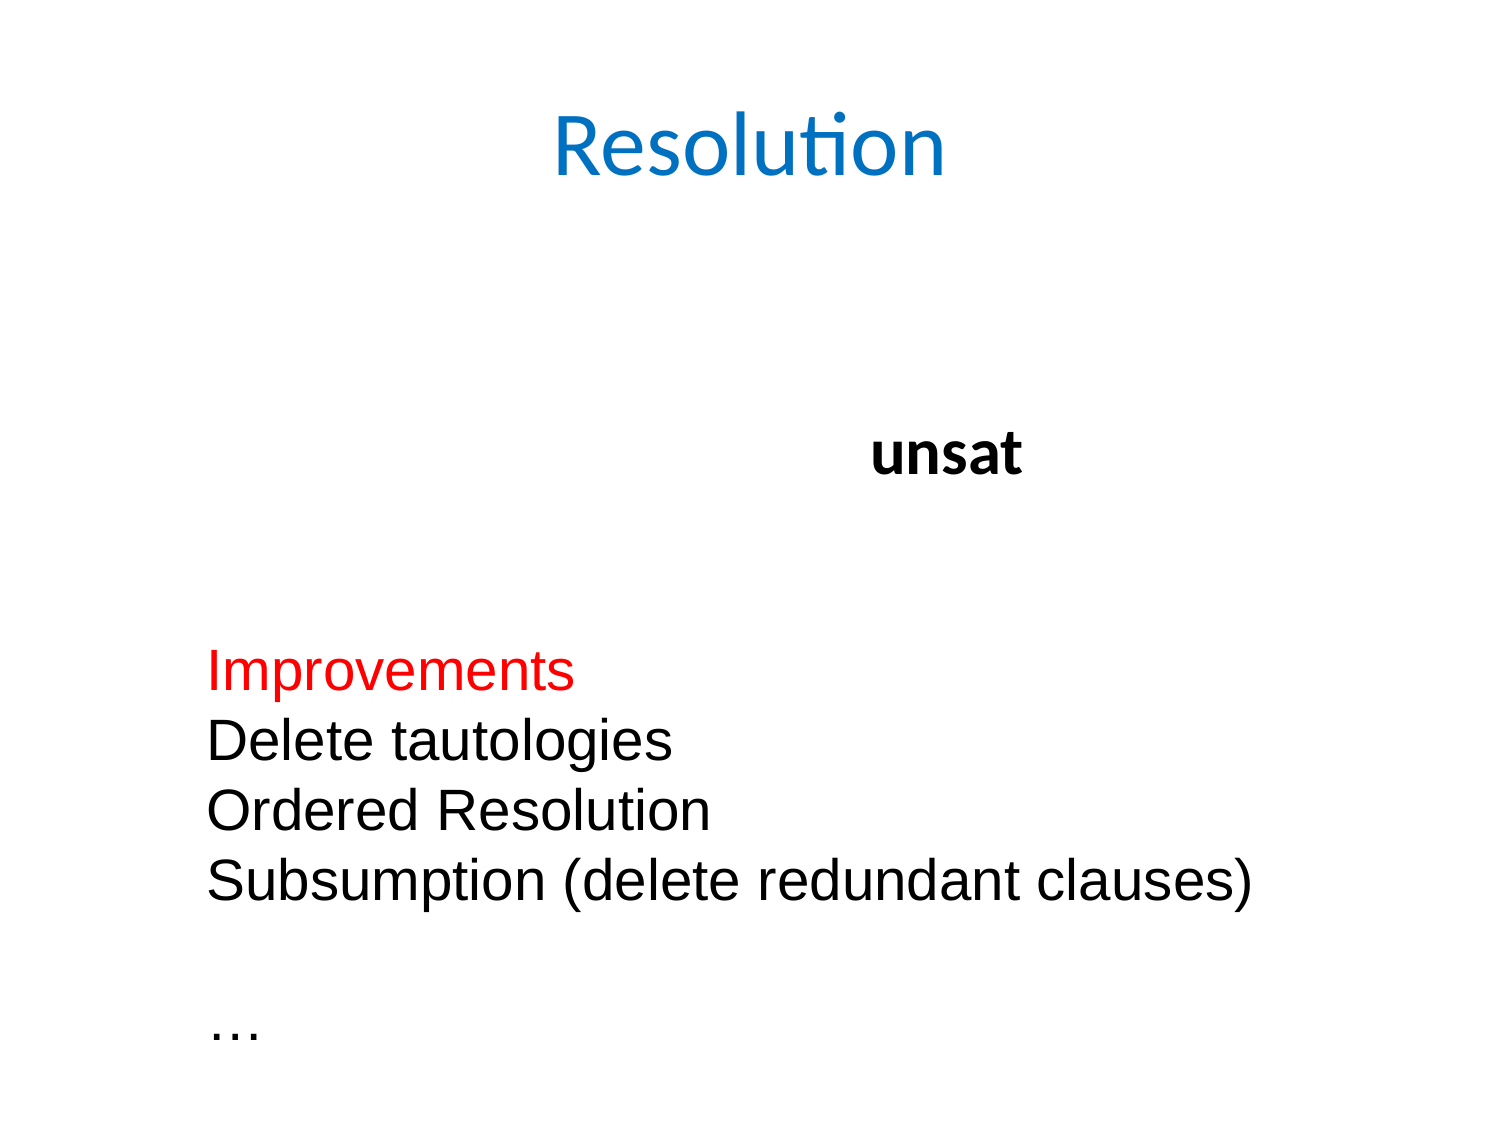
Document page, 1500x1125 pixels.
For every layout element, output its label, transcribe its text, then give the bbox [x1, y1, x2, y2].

title Resolution [74, 44, 1426, 233]
